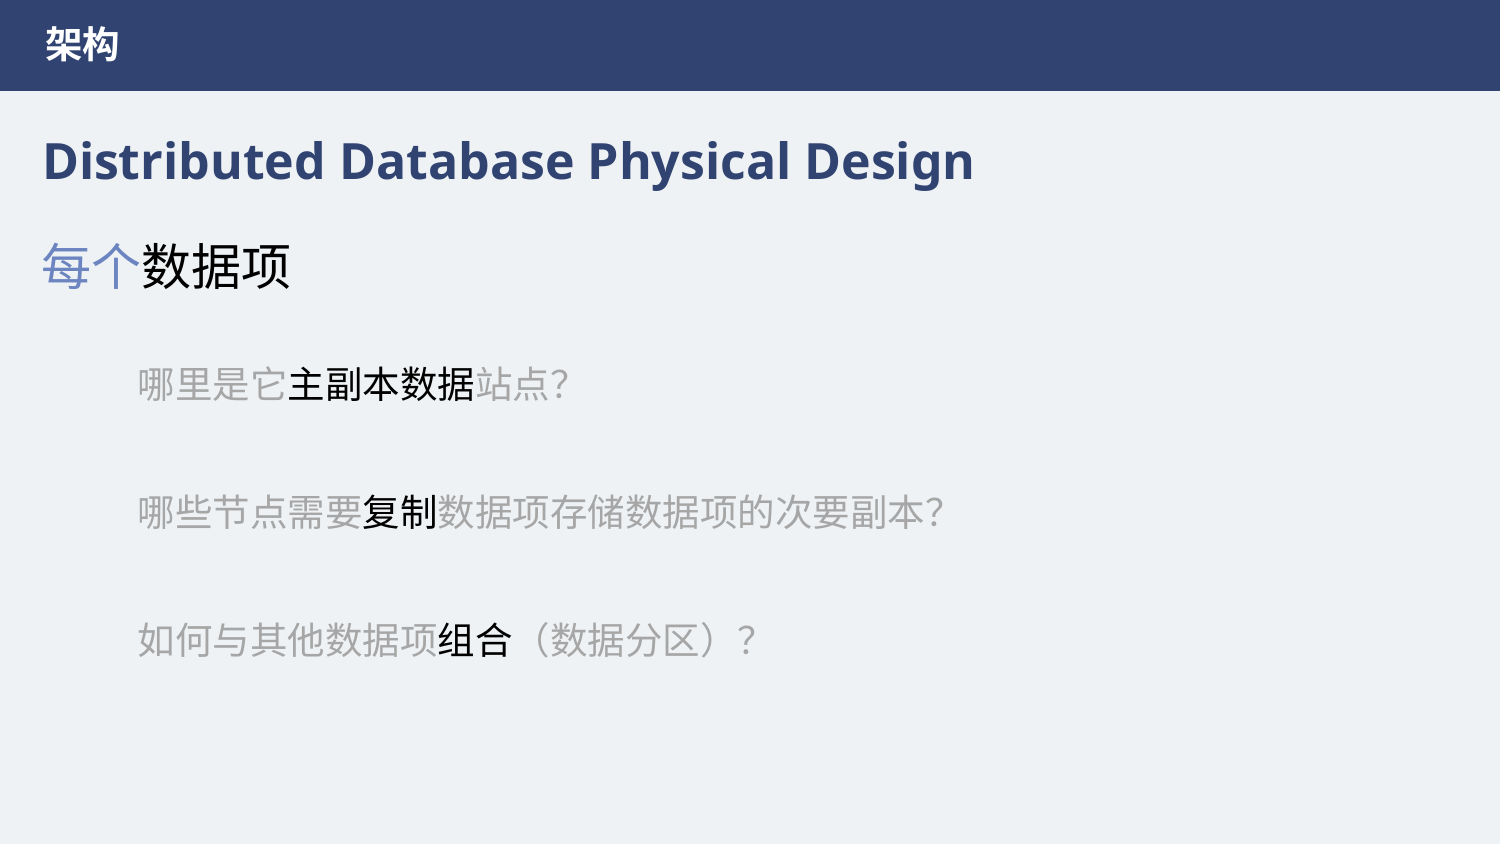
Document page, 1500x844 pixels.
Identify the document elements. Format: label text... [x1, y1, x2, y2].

text_box 哪里是它主副本数据站点？ [123, 342, 762, 414]
text_box 每个数据项 [27, 213, 338, 303]
text_box 如何与其他数据项组合（数据分区）？ [123, 598, 1146, 670]
text_box 架构 [27, 13, 139, 74]
text_box Distributed Database Physical Design [27, 107, 1022, 197]
text_box 哪些节点需要复制数据项存储数据项的次要副本？ [123, 470, 1146, 542]
